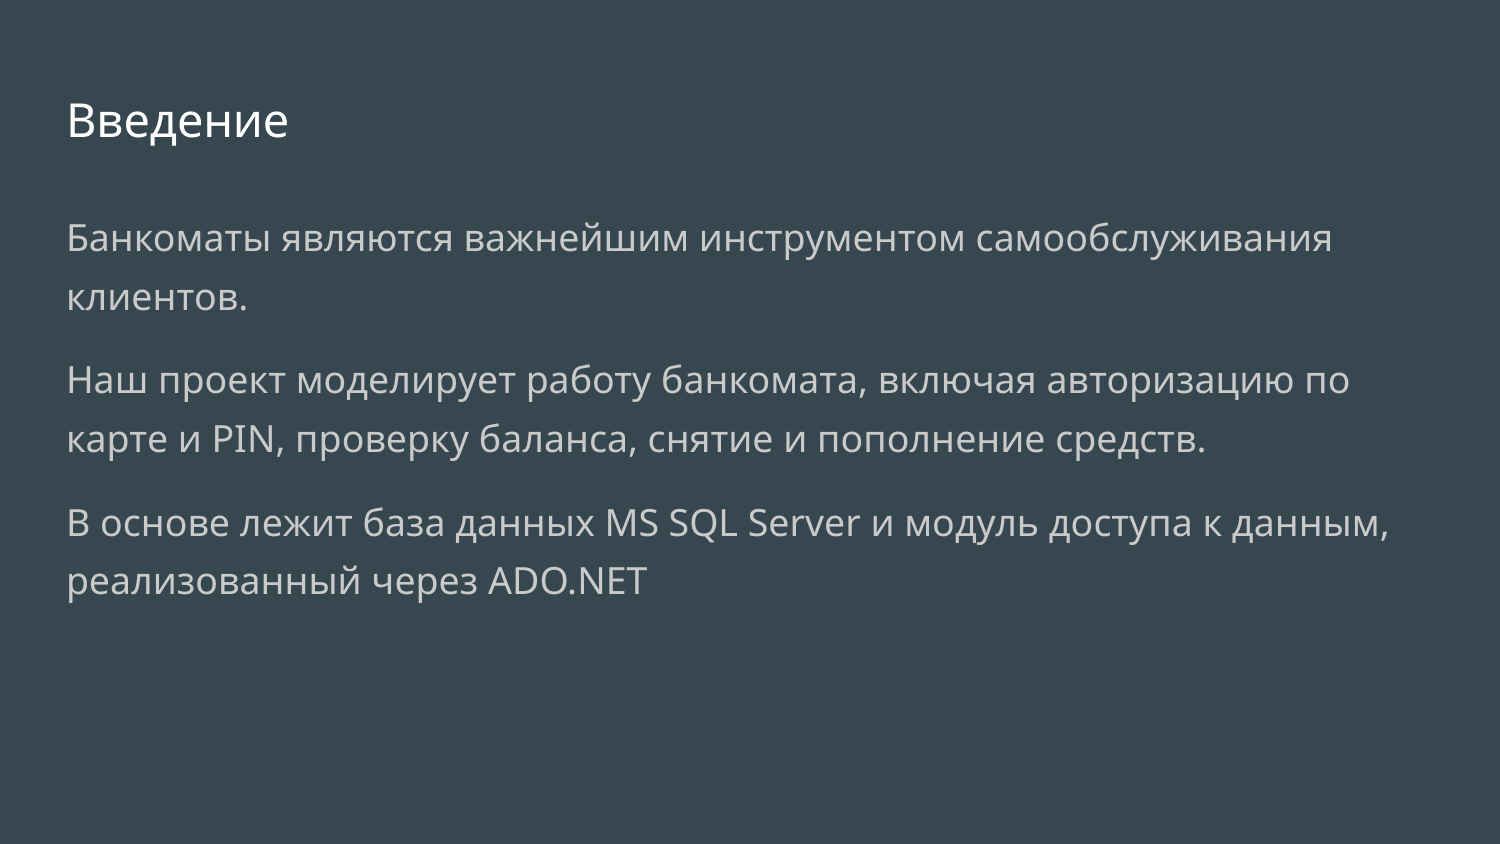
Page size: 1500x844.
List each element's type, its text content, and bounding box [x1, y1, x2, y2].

list Банкоматы являются важнейшим инструментом самообслуживания клиентов. Наш проект моделирует работу банкомата, включая авторизацию по карте и PIN, проверку баланса, снятие и пополнение средств. В основе лежит база данных MS SQL Server и модуль доступа к данным, реализованный через ADO.NET [51, 189, 1449, 750]
title Введение [51, 72, 1449, 167]
